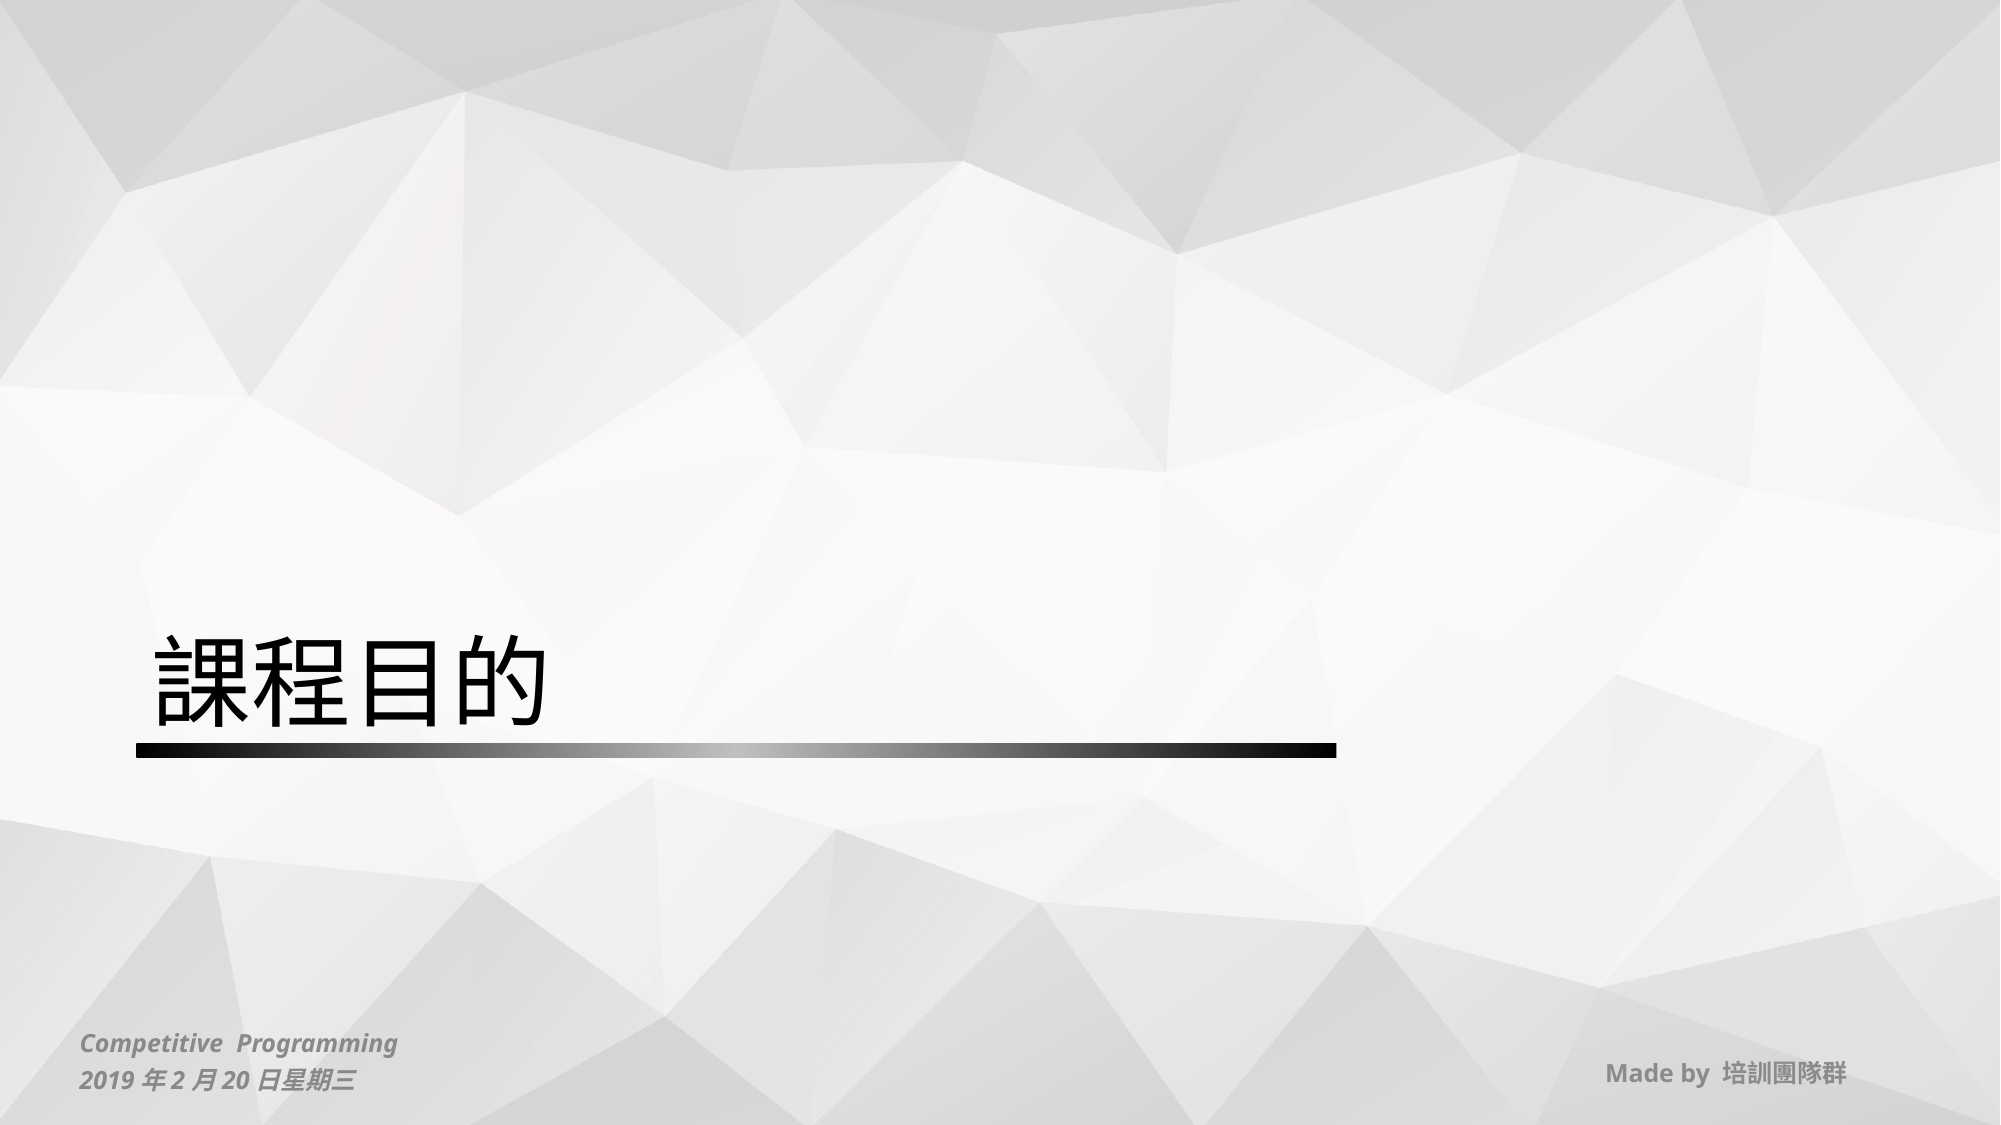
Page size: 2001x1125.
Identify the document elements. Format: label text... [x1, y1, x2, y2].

title 課程目的 [136, 280, 1862, 749]
picture [0, 0, 2000, 1125]
